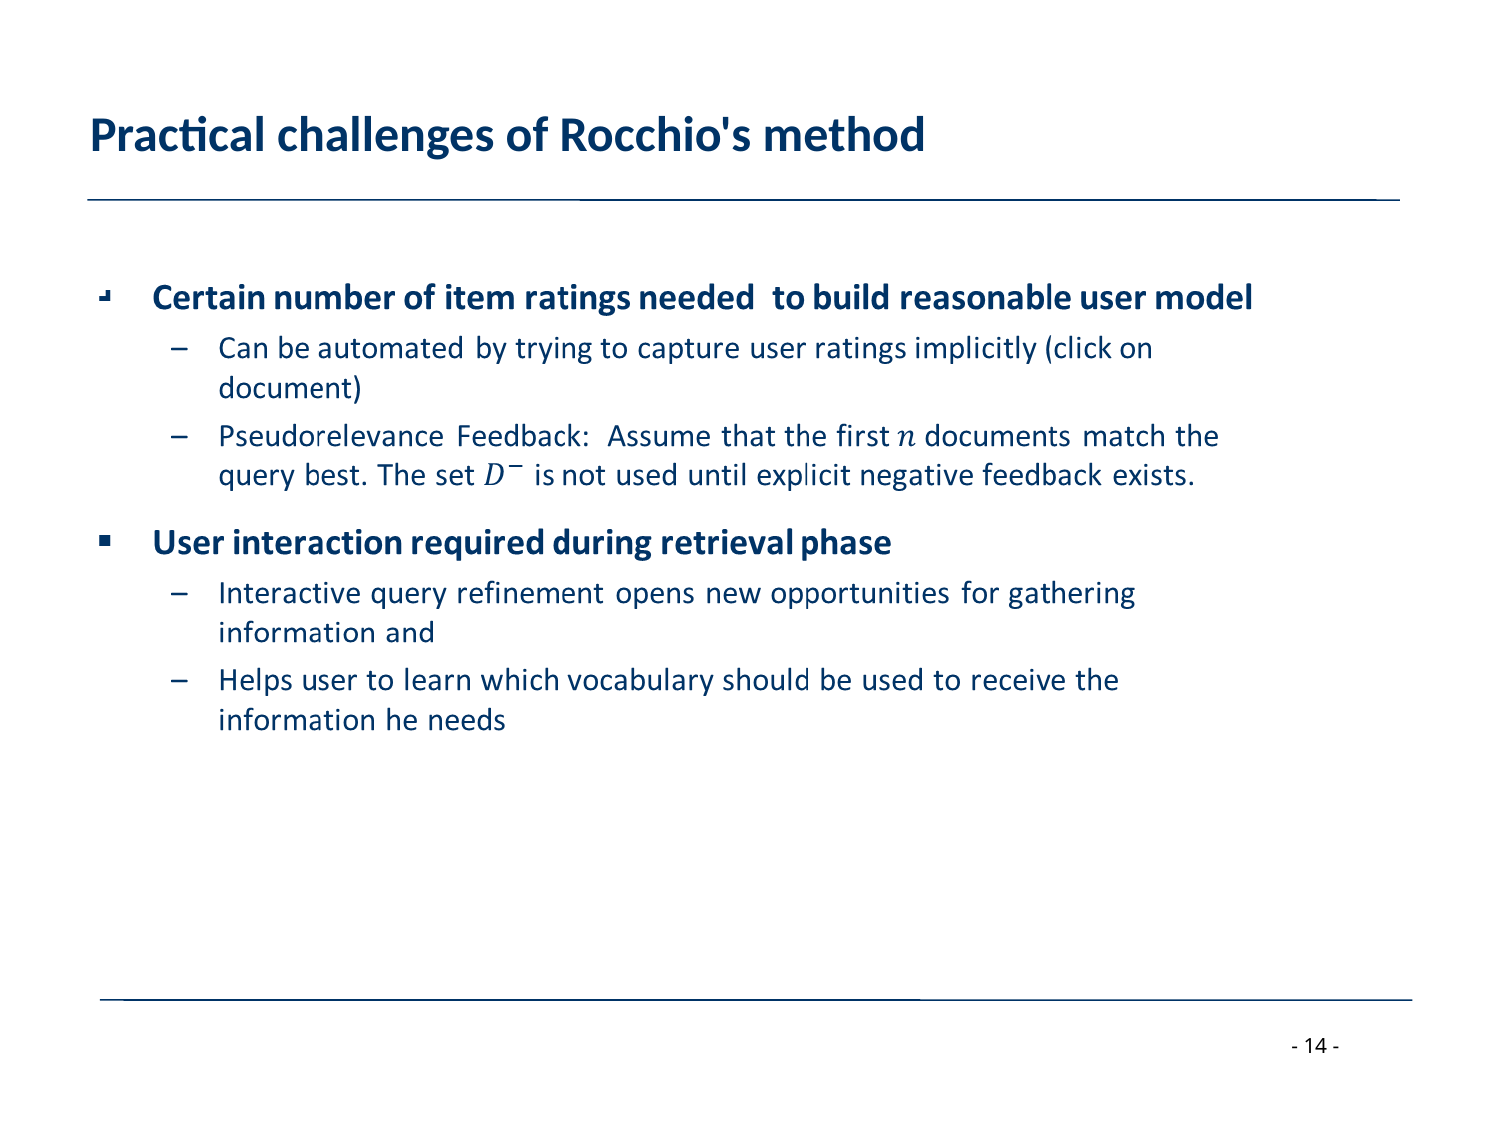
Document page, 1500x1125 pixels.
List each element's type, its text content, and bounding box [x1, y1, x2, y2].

title Practical challenges of Rocchio's method [74, 37, 1426, 226]
list [74, 262, 1294, 1006]
